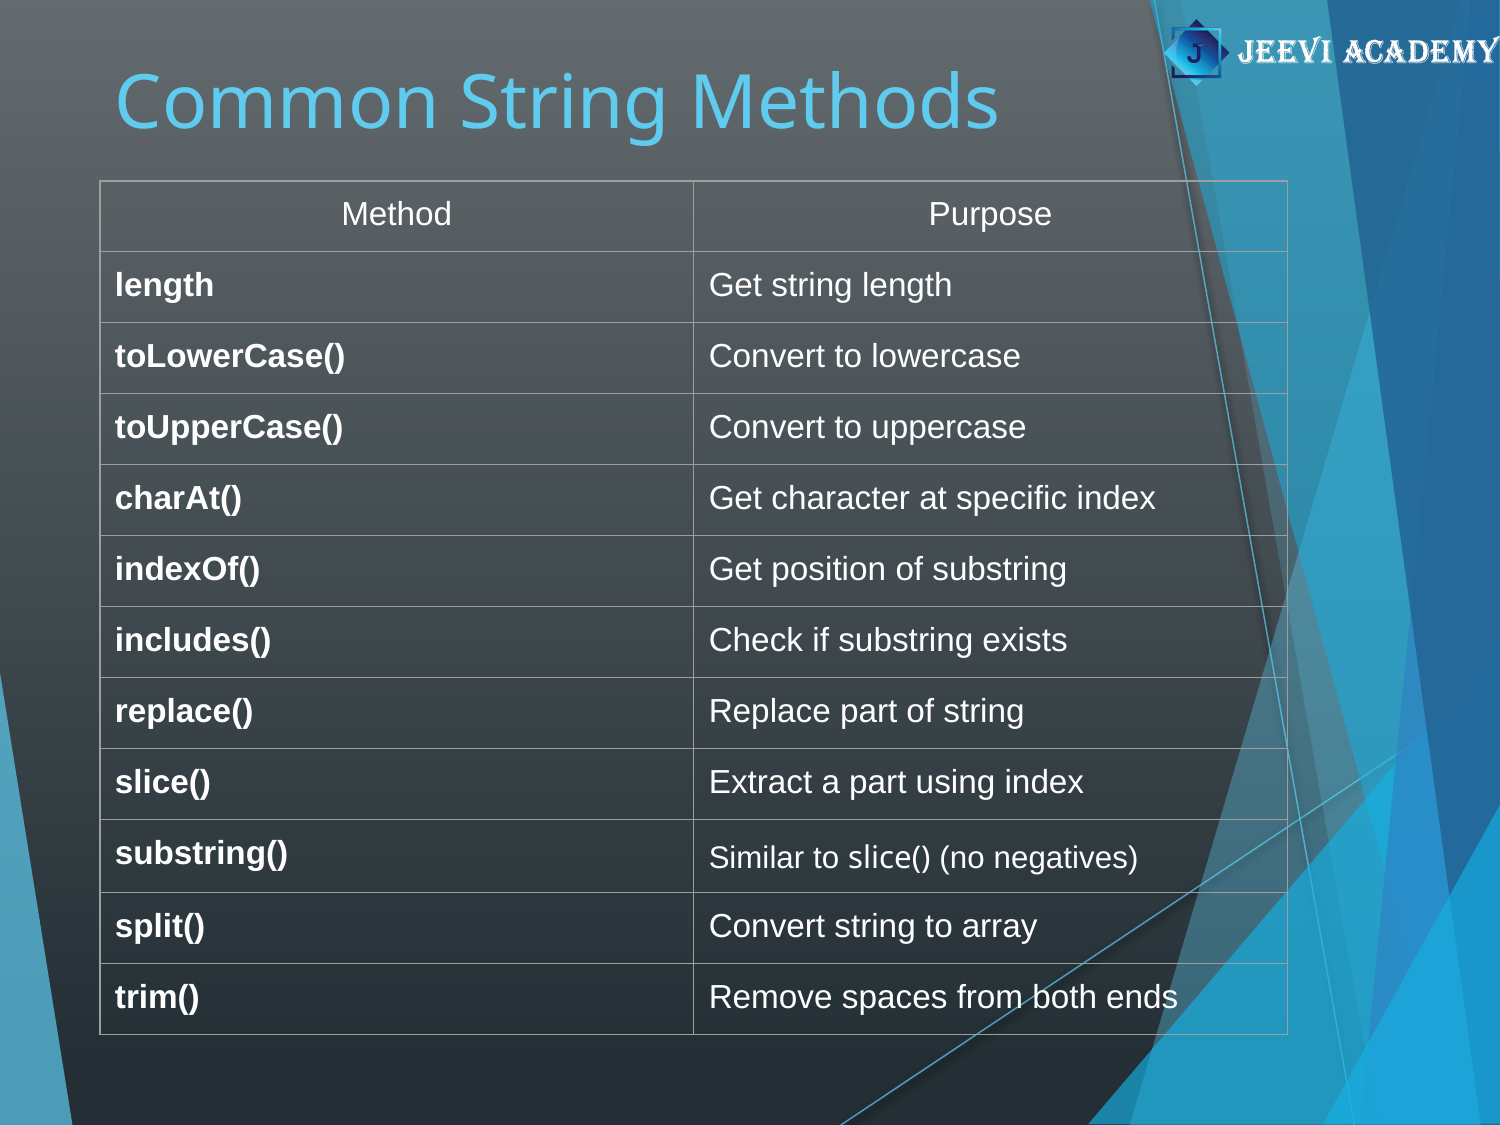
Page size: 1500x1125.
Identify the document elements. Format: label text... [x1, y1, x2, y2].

table_cell Convert to lowercase [694, 323, 1287, 393]
table_header Method [101, 182, 693, 251]
table_cell Similar to slice() (no negatives) [694, 820, 1287, 892]
table_cell toLowerCase() [101, 323, 693, 393]
title Common String Methods [99, 46, 1142, 180]
table_cell toUpperCase() [101, 394, 693, 464]
table_cell Convert to uppercase [694, 394, 1287, 464]
table_cell Extract a part using index [694, 749, 1287, 819]
table_cell Get position of substring [694, 536, 1287, 606]
table_cell replace() [101, 678, 693, 748]
table_cell charAt() [101, 465, 693, 535]
table_cell slice() [101, 749, 693, 819]
table_cell indexOf() [101, 536, 693, 606]
table_cell length [101, 252, 693, 322]
picture [1159, 15, 1500, 89]
table_cell Get string length [694, 252, 1287, 322]
table_cell Replace part of string [694, 678, 1287, 748]
table_cell substring() [101, 820, 693, 892]
table_cell Convert string to array [694, 893, 1287, 963]
table_cell Remove spaces from both ends [694, 964, 1287, 1034]
table_cell Get character at specific index [694, 465, 1287, 535]
table_cell split() [101, 893, 693, 963]
table_header Purpose [694, 182, 1287, 251]
table_cell Check if substring exists [694, 607, 1287, 677]
table_cell includes() [101, 607, 693, 677]
table_cell trim() [101, 964, 693, 1034]
